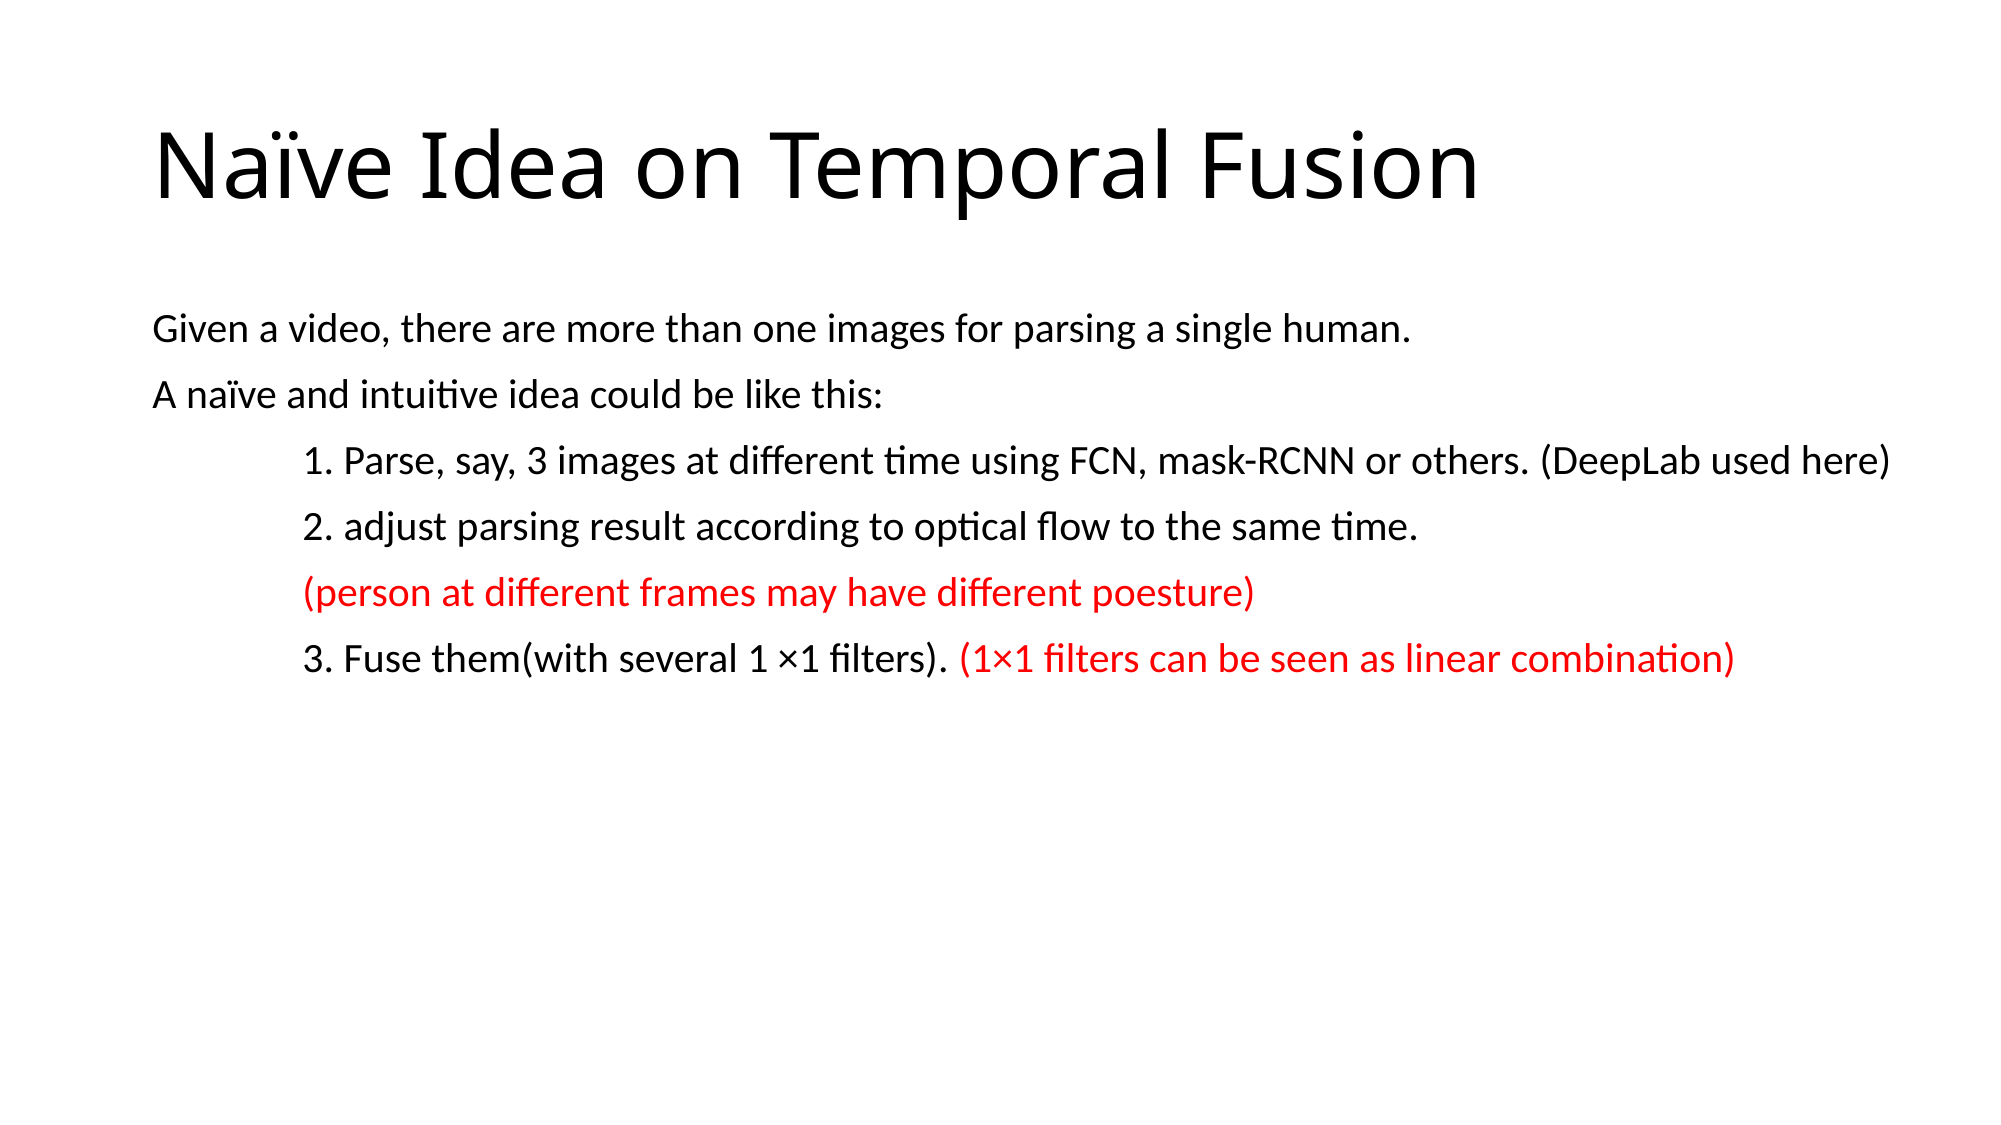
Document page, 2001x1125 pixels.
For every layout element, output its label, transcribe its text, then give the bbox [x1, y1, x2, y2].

title Naïve Idea on Temporal Fusion [137, 59, 1863, 278]
list Given a video, there are more than one images for parsing a single human. A naïve and intuitive idea could be like this: 1. Parse, say, 3 images at different time using FCN, mask-RCNN or others. (DeepLab used here) 2. adjust parsing result according to optical flow to the same time. (person at different frames may have different poesture) 3. Fuse them(with several 1 ×1 filters). (1×1 filters can be seen as linear combination) [137, 299, 1964, 1014]
